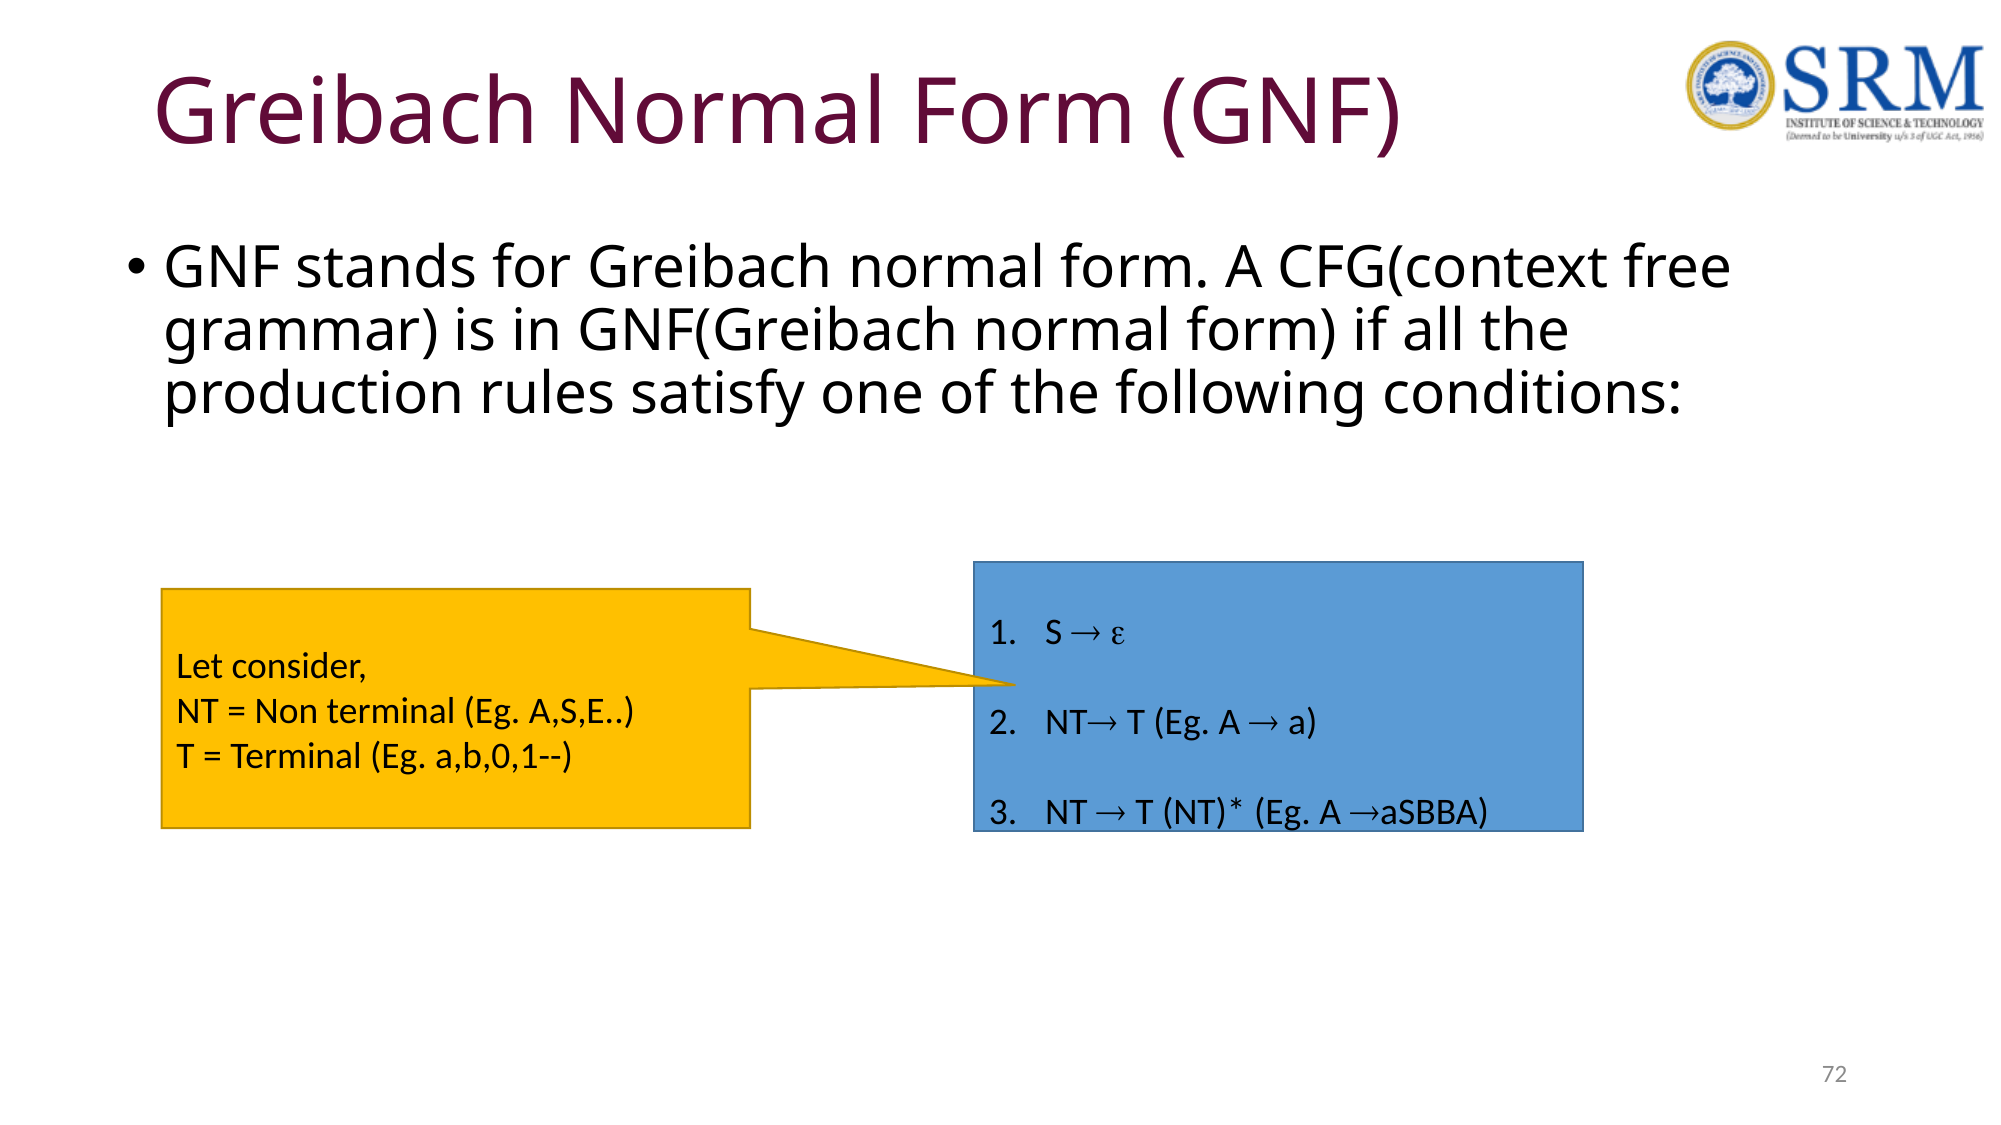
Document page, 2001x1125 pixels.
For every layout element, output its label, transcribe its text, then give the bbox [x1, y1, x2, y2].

slide_number 72 [1412, 1042, 1863, 1103]
picture [1674, 0, 1993, 182]
text_box S   NT T (Eg. A  a) NT  T (NT)* (Eg. A aSBBA) [973, 561, 1584, 832]
list GNF stands for Greibach normal form. A CFG(context free grammar) is in GNF(Greibach normal form) if all the production rules satisfy one of the following conditions: [111, 229, 1837, 944]
text_box Let consider, NT = Non terminal (Eg. A,S,E..) T = Terminal (Eg. a,b,0,1--) [160, 587, 1016, 830]
title Greibach Normal Form (GNF) [137, 59, 1863, 278]
